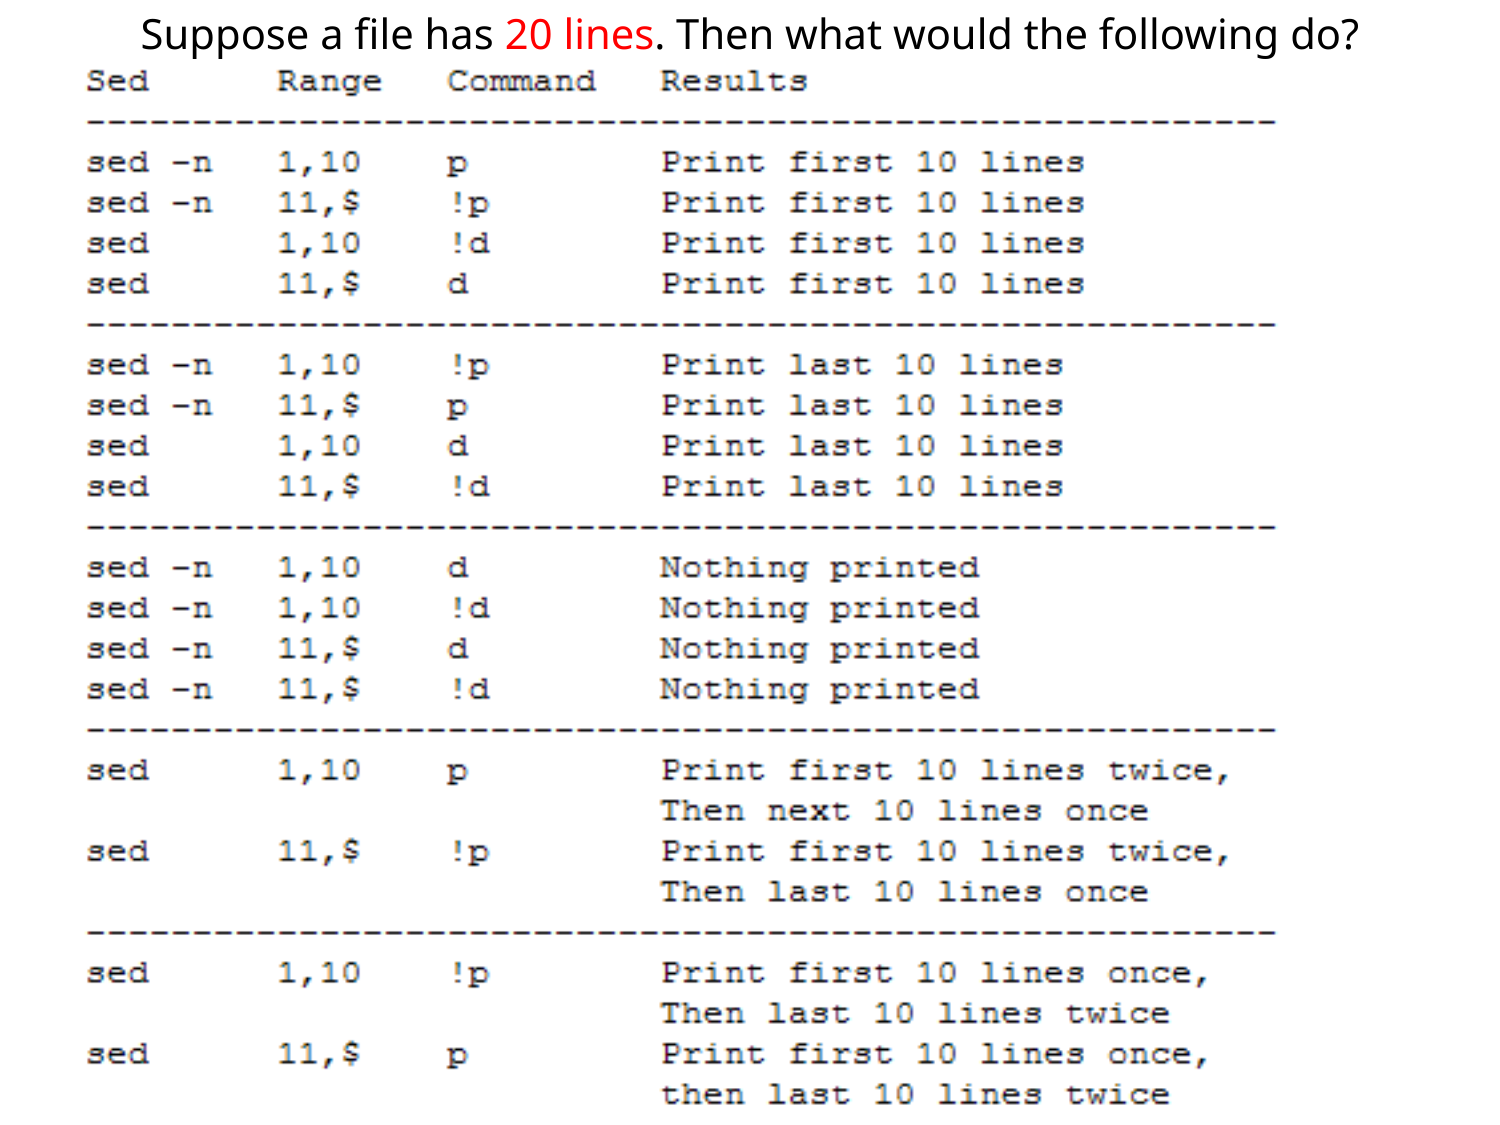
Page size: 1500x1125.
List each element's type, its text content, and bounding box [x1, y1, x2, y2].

text_box Suppose a file has 20 lines. Then what would the following do? [0, 0, 1500, 71]
picture [62, 61, 1289, 1125]
